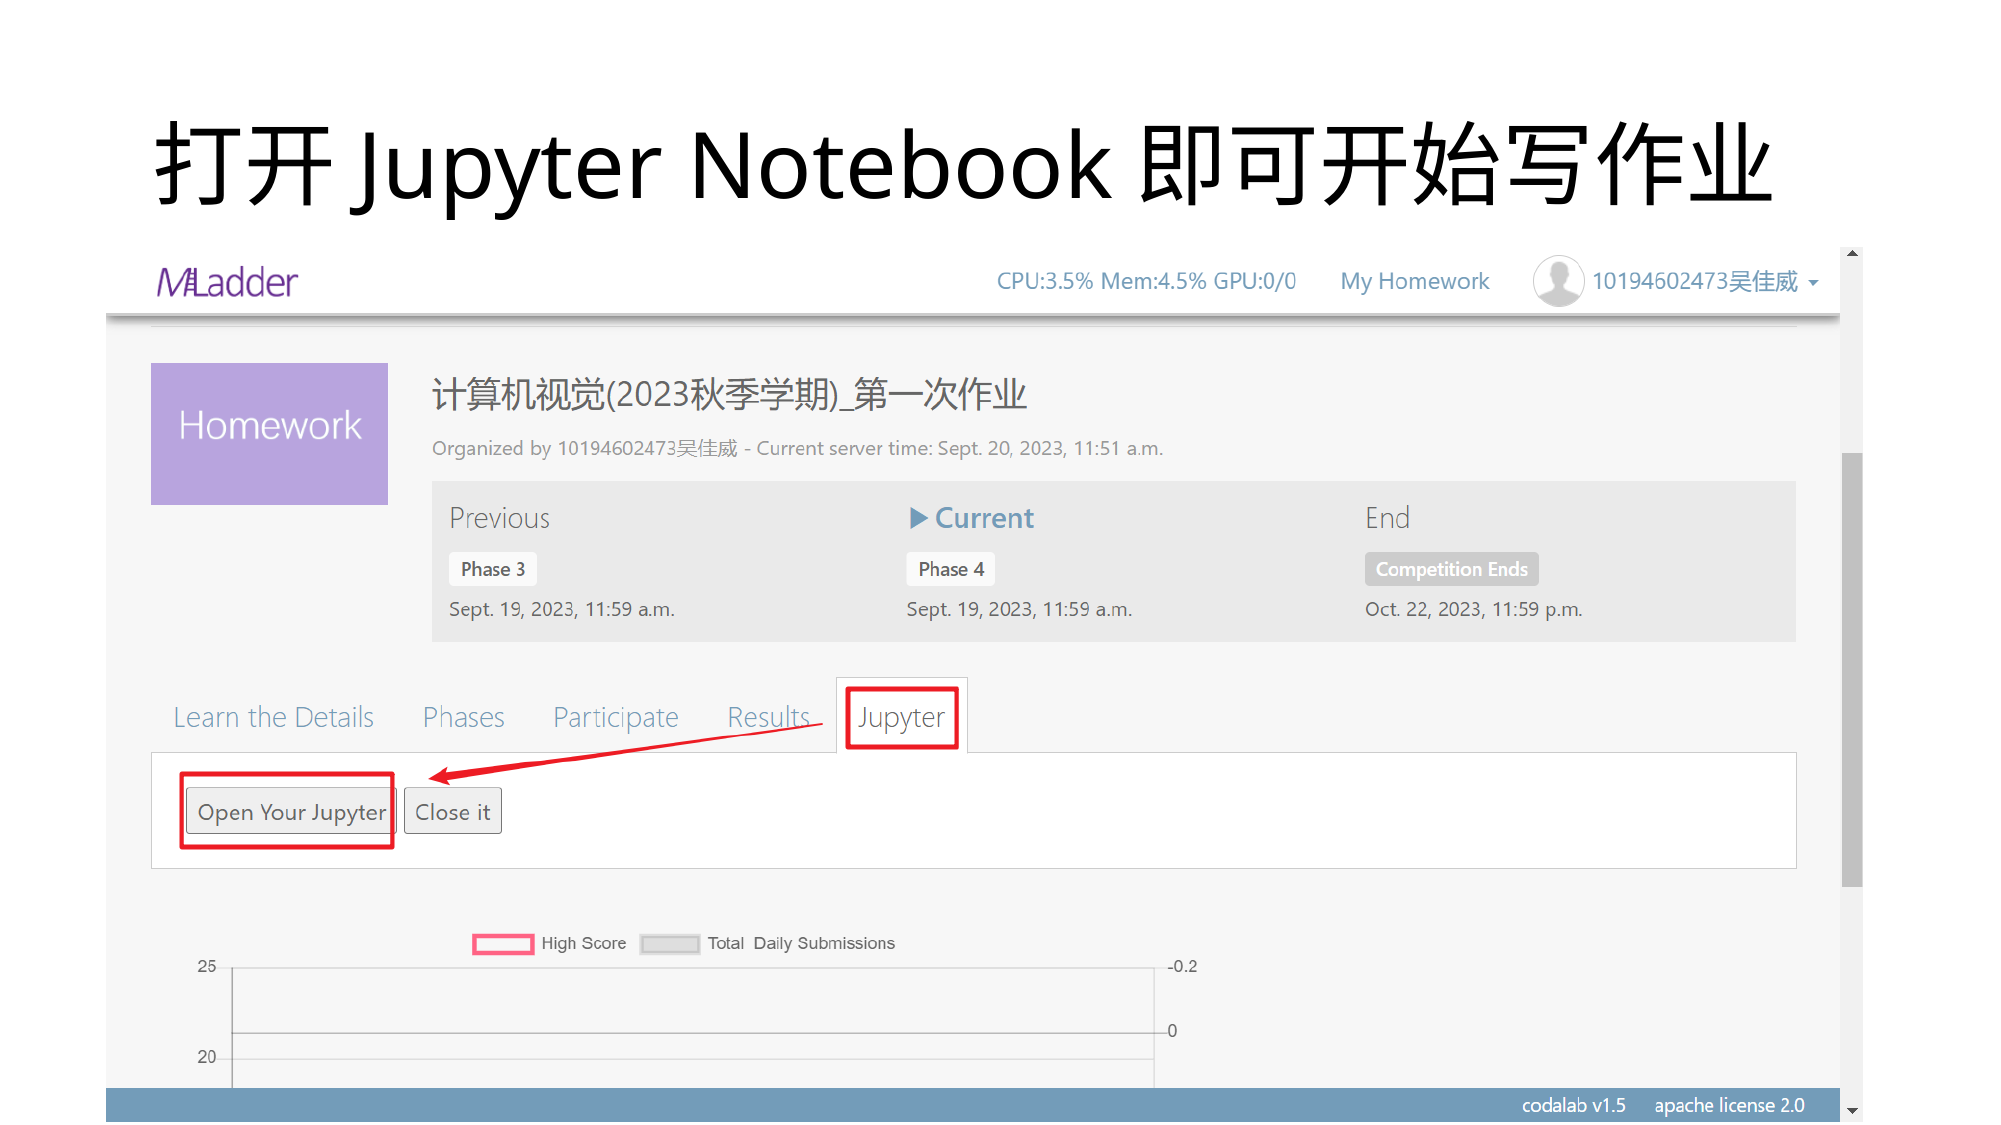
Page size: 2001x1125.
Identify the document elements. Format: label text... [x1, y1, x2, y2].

picture [106, 247, 1863, 1122]
title 打开Jupyter Notebook即可开始写作业 [137, 59, 1863, 247]
